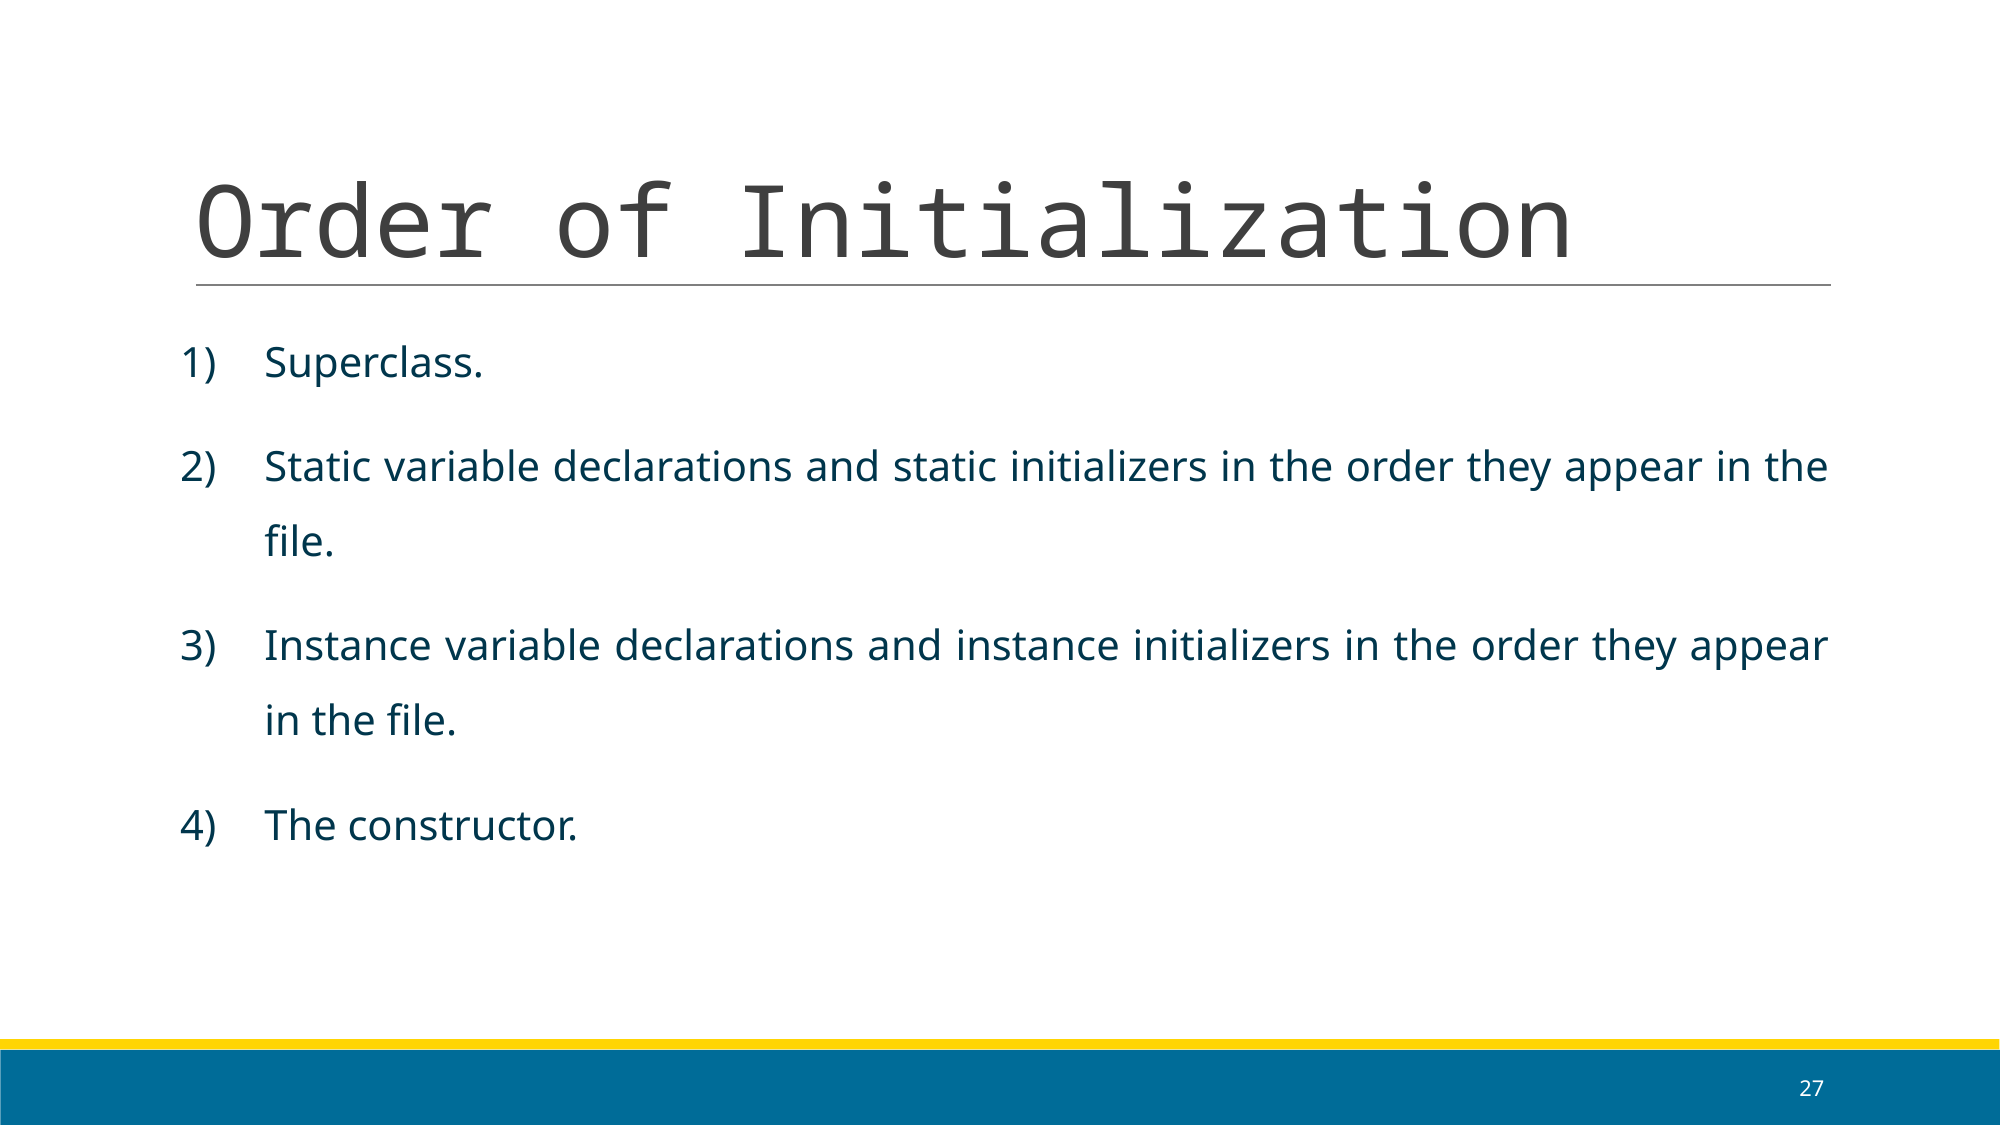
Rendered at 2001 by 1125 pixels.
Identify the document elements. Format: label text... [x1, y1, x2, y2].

slide_number ‹#› [1624, 1059, 1840, 1120]
list Superclass. Static variable declarations and static initializers in the order they appear in the file. Instance variable declarations and instance initializers in the order they appear in the file. The constructor. [180, 302, 1830, 963]
title Order of Initialization [180, 47, 1830, 285]
